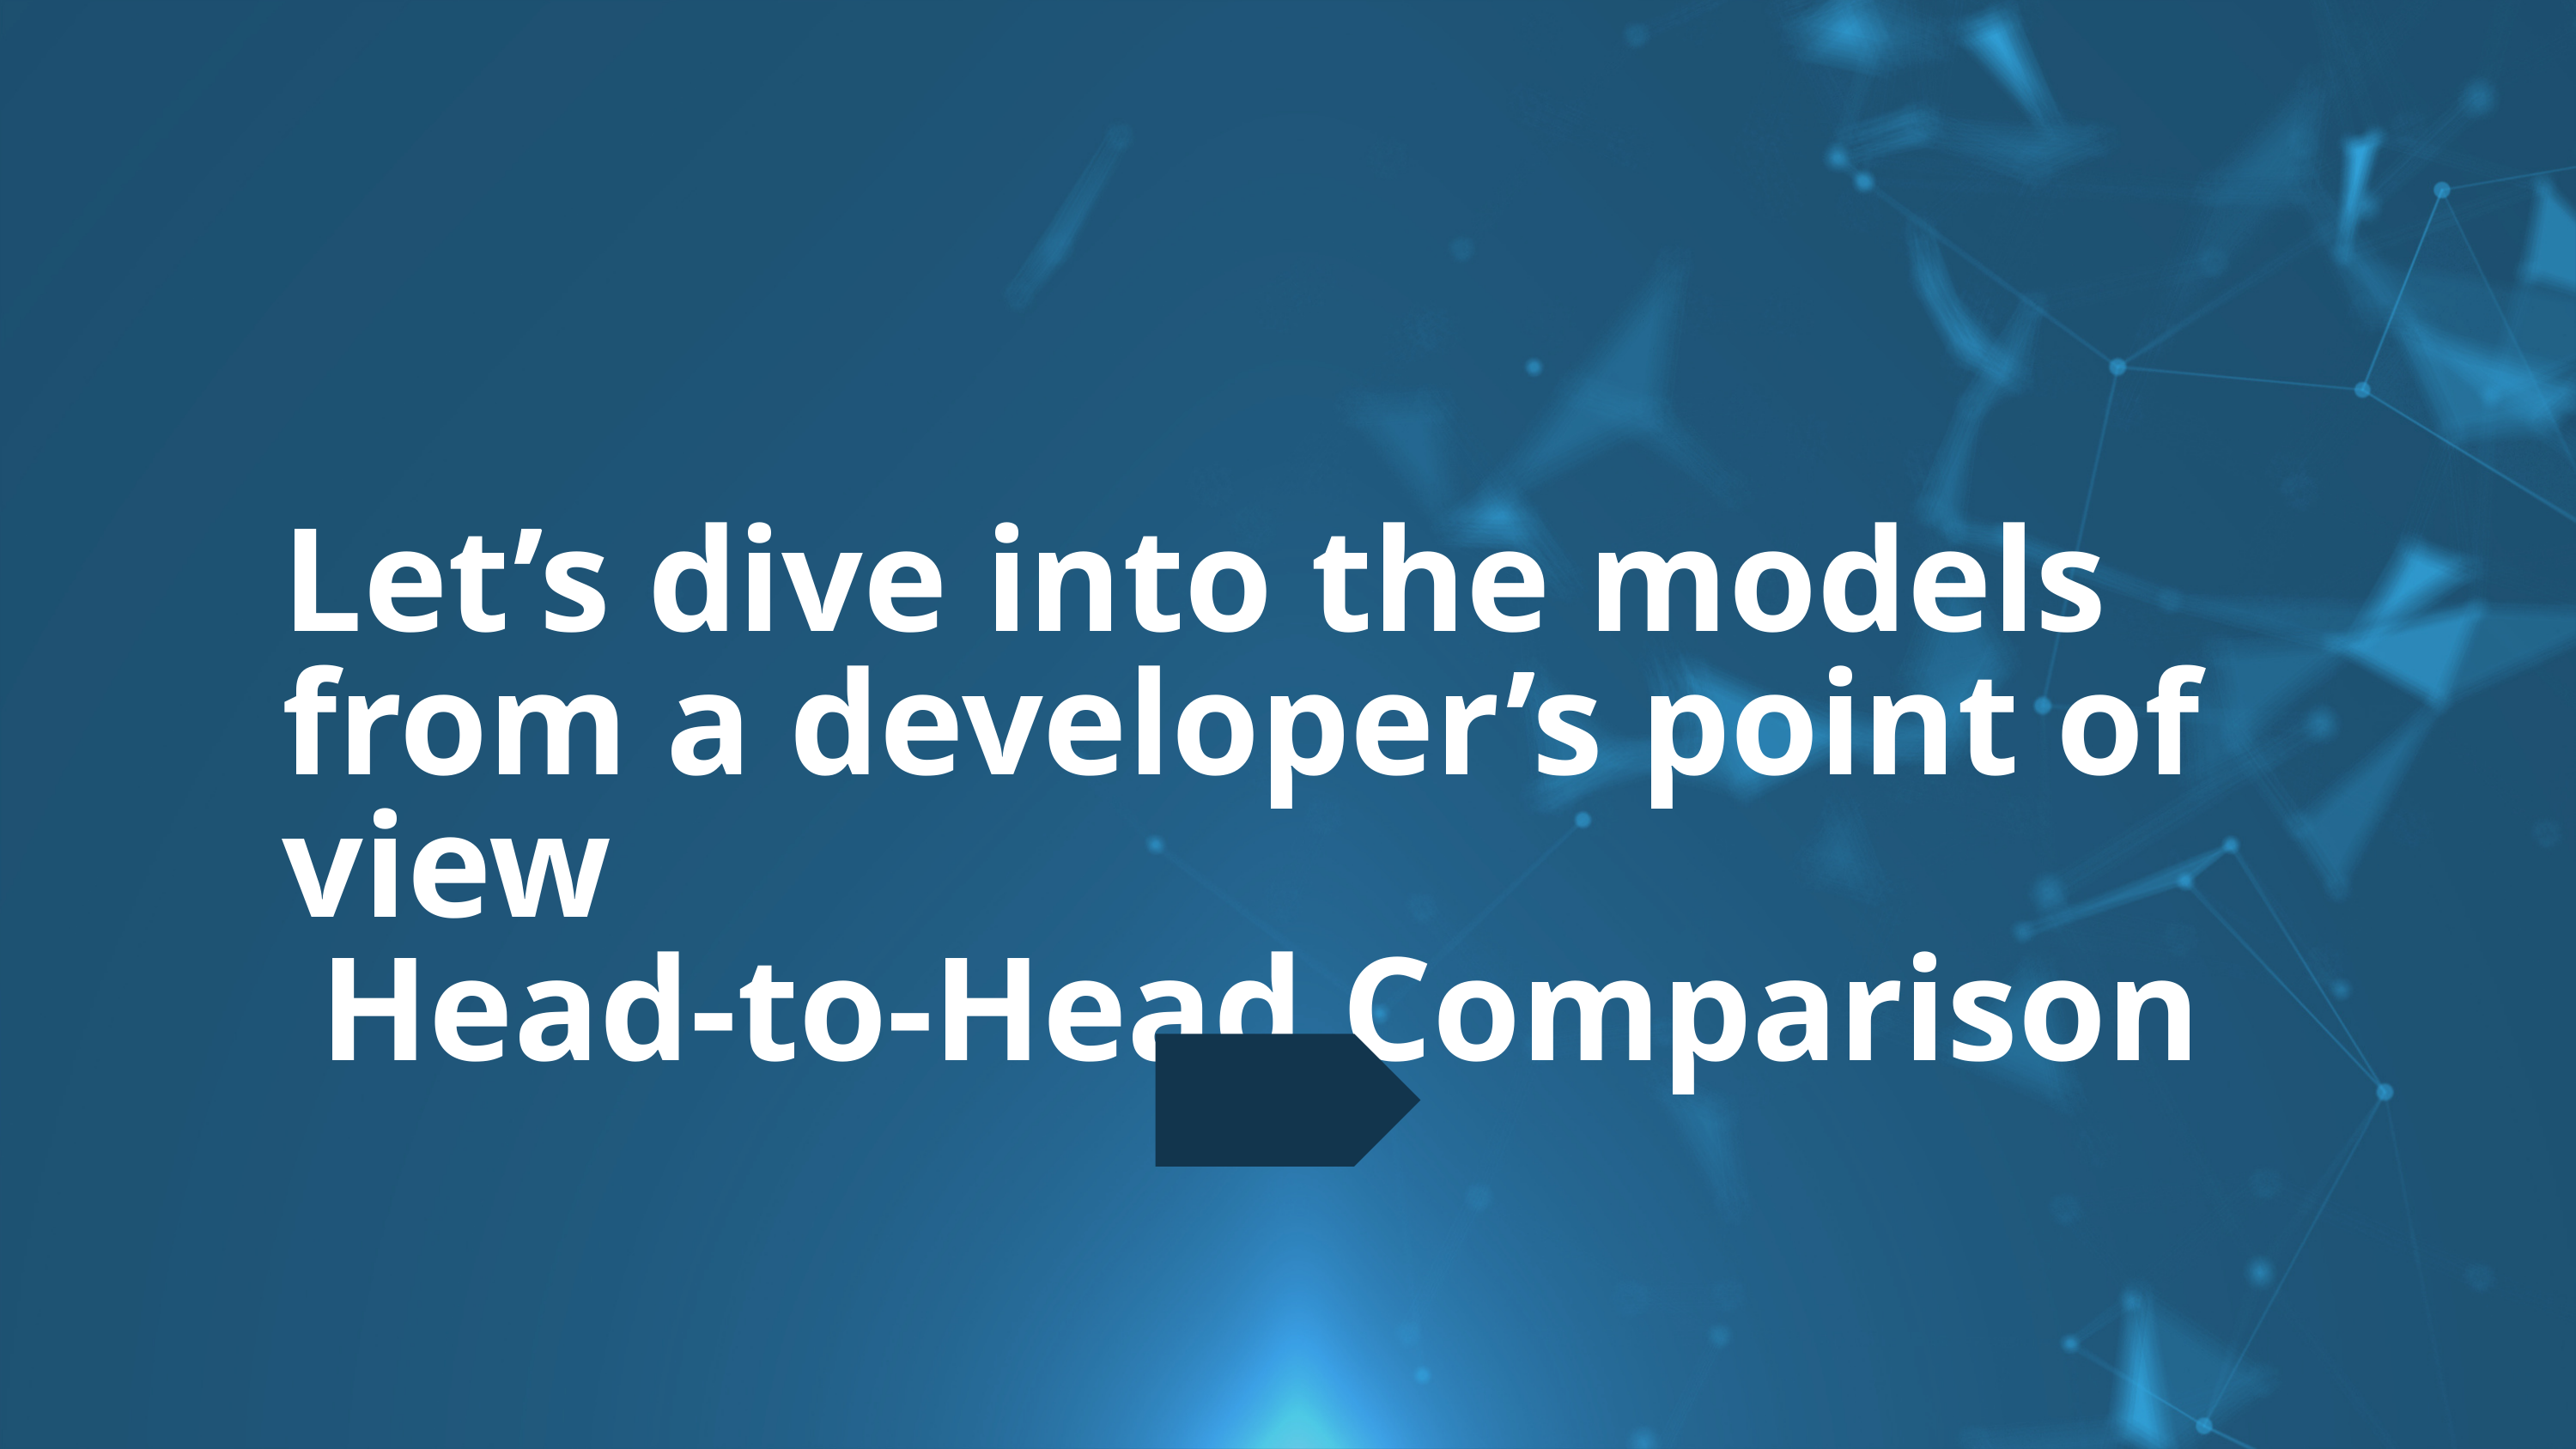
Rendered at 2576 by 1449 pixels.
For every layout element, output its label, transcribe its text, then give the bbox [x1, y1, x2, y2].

text_box [0, 0, 2576, 1449]
text_box Let’s dive into the models from a developer’s point of view Head-to-Head Comparison [283, 517, 2364, 1089]
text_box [1155, 1034, 1421, 1167]
